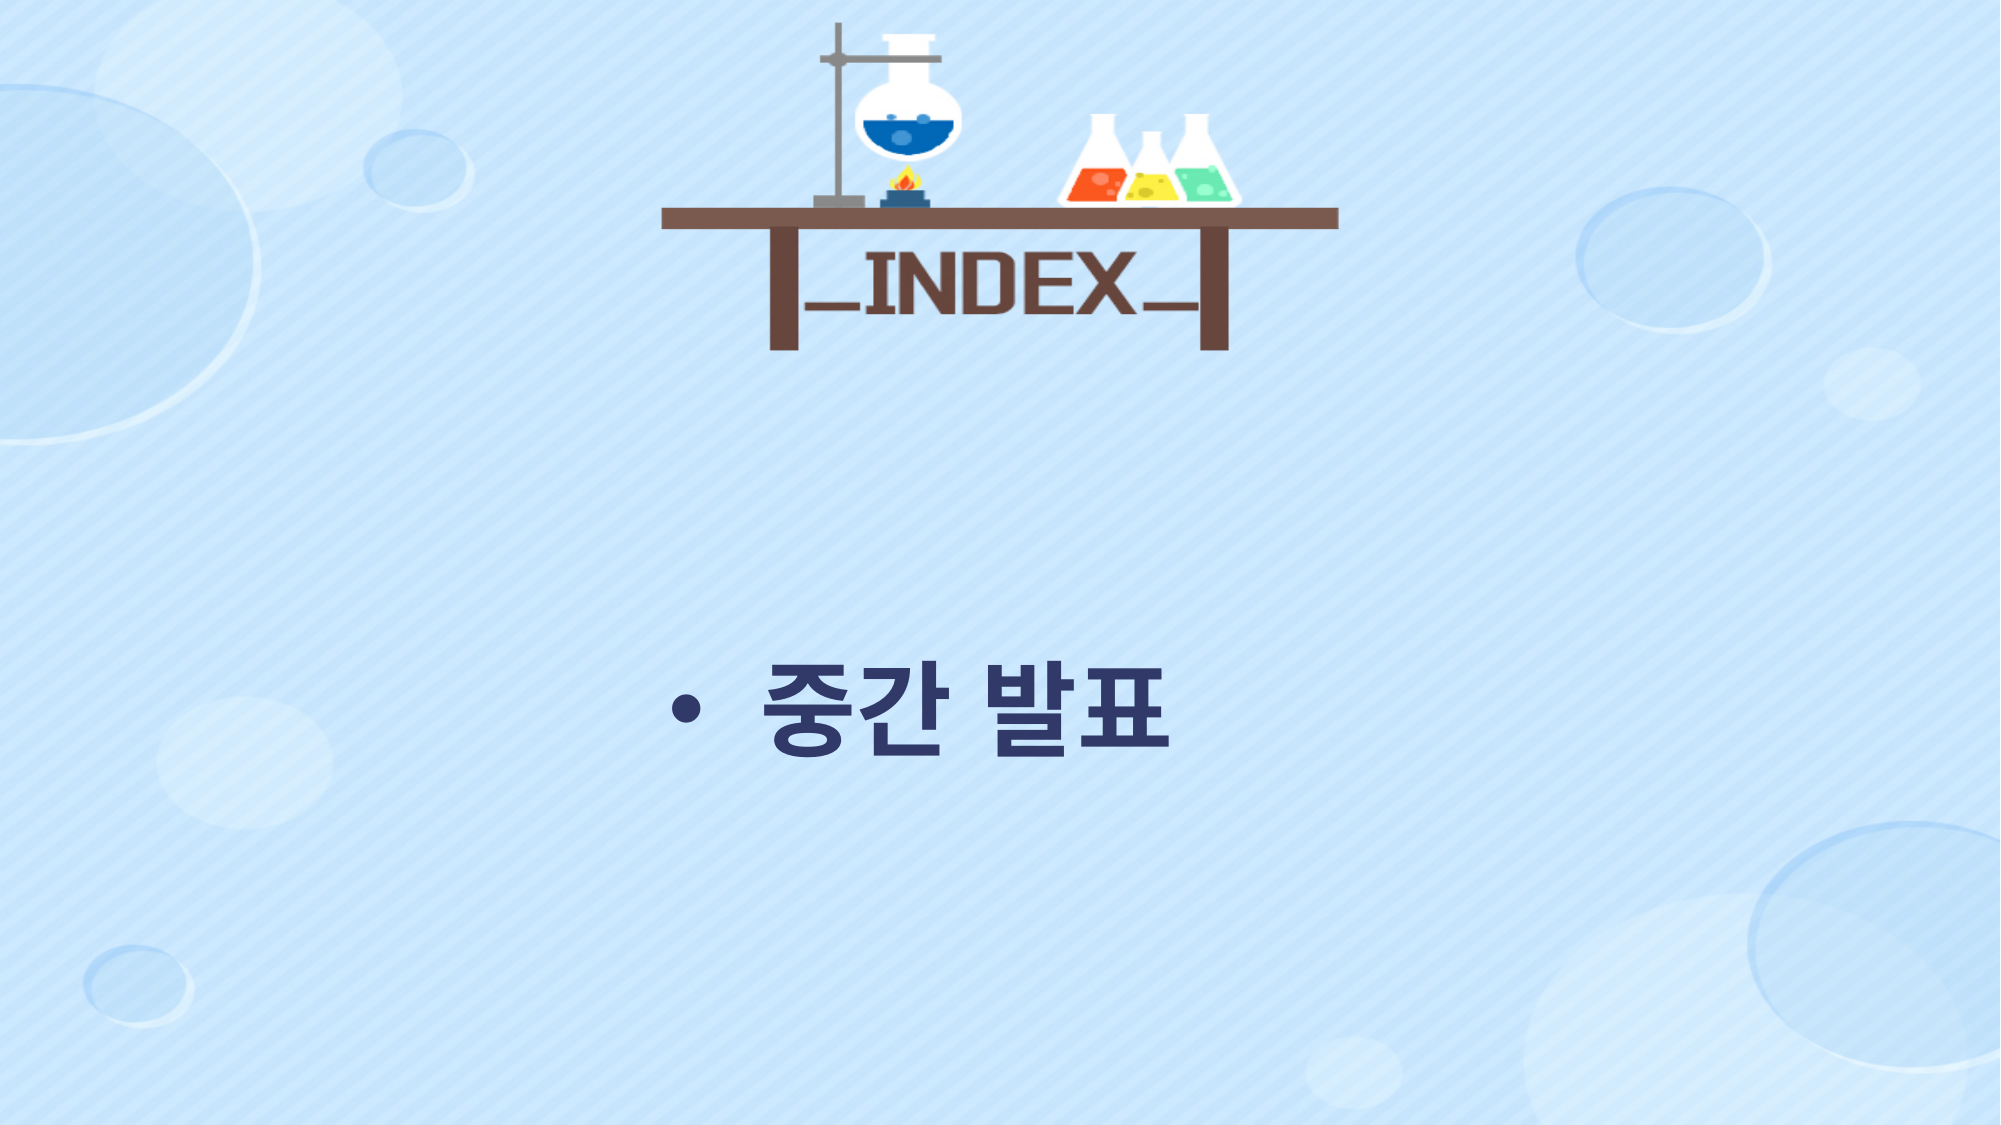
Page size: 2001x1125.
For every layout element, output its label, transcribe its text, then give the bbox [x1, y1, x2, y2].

picture [0, 0, 2001, 1125]
list 중간 발표 [653, 637, 1446, 1109]
